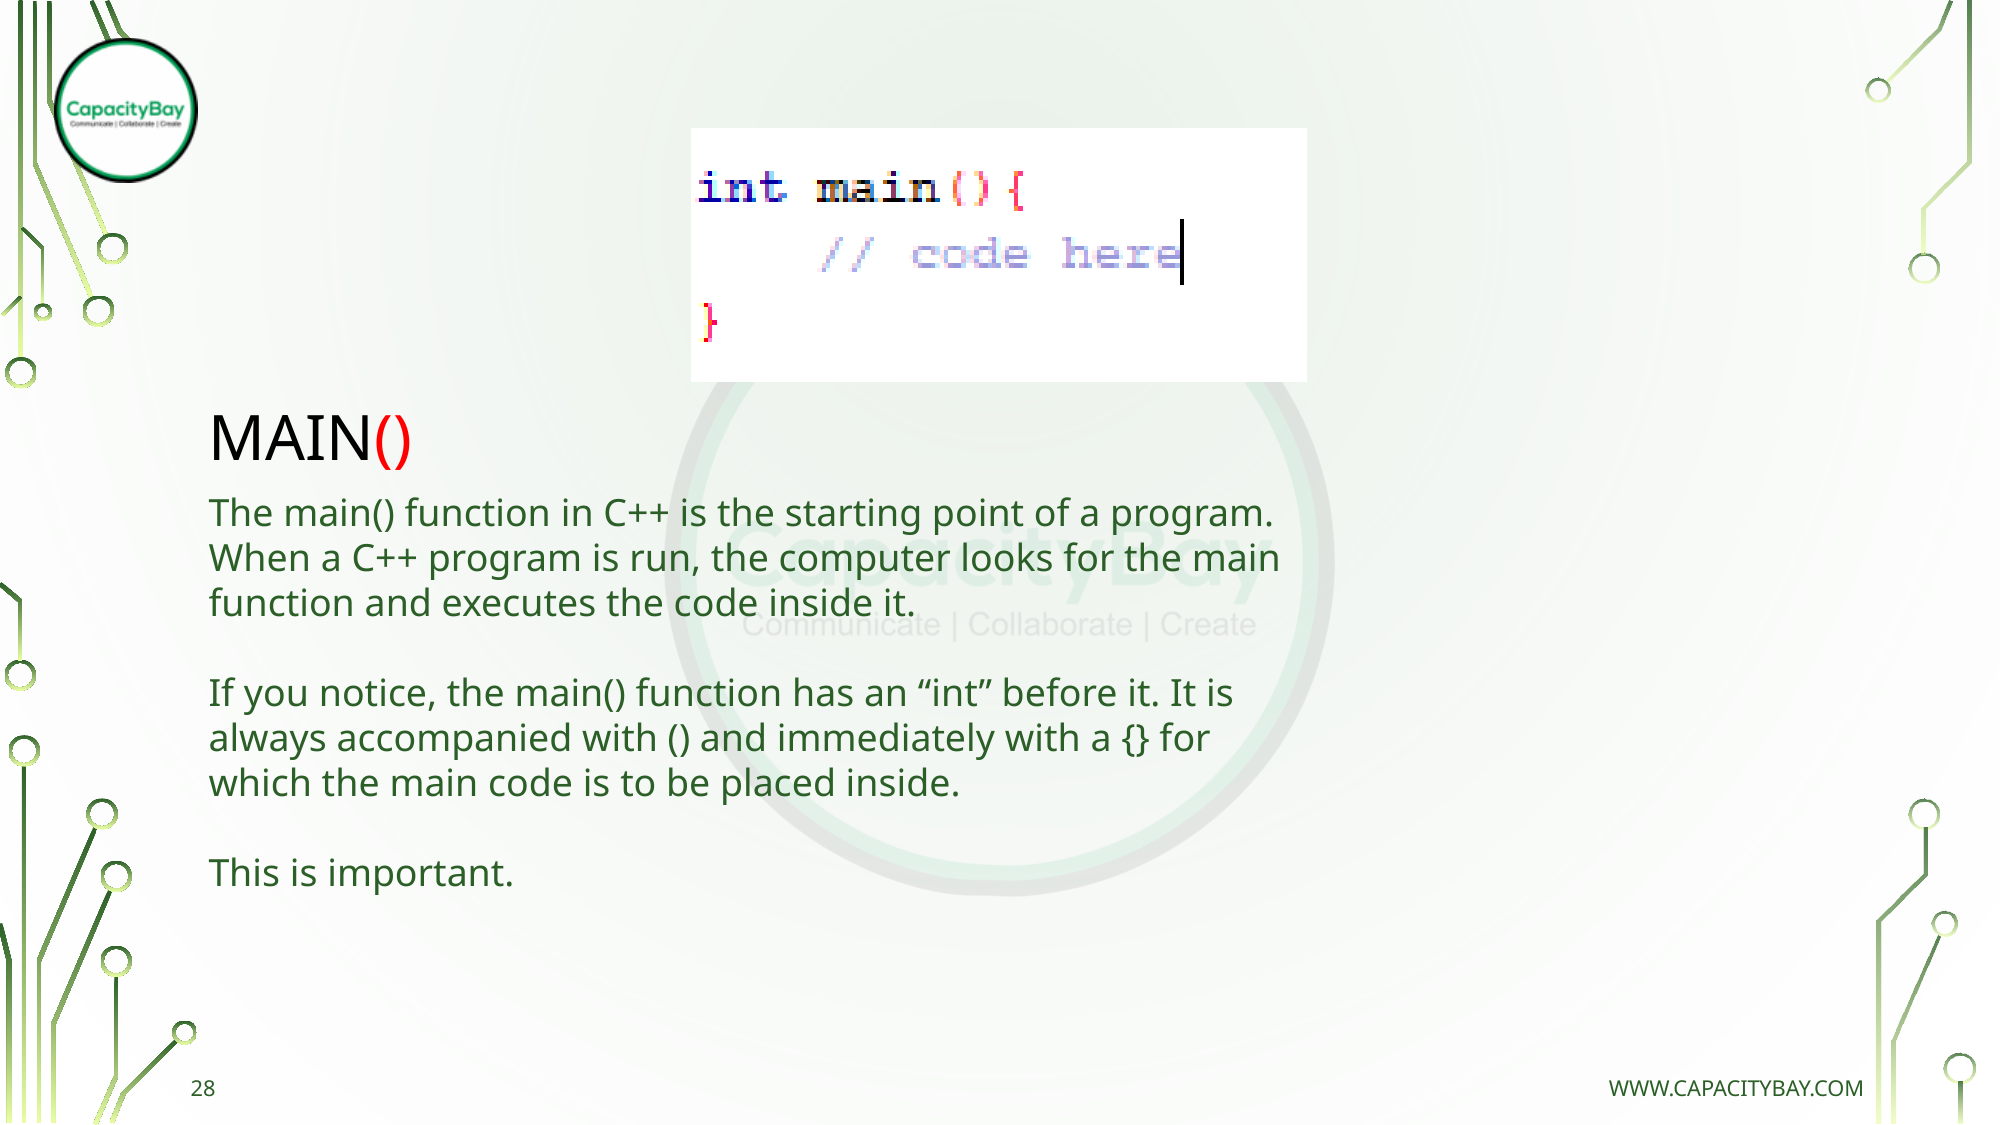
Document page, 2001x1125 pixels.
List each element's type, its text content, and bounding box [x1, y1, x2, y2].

text_box The main() function in C++ is the starting point of a program. When a C++ program is run, the computer looks for the main function and executes the code inside it. If you notice, the main() function has an “int” before it. It is always accompanied with () and immediately with a {} for which the main code is to be placed inside. This is important. [193, 481, 1307, 902]
footer www.capacitybay.com [1593, 1058, 2000, 1119]
title MAIN() [193, 398, 1168, 481]
slide_number 28 [104, 1058, 231, 1119]
picture [54, 38, 198, 183]
picture [664, 128, 1335, 897]
